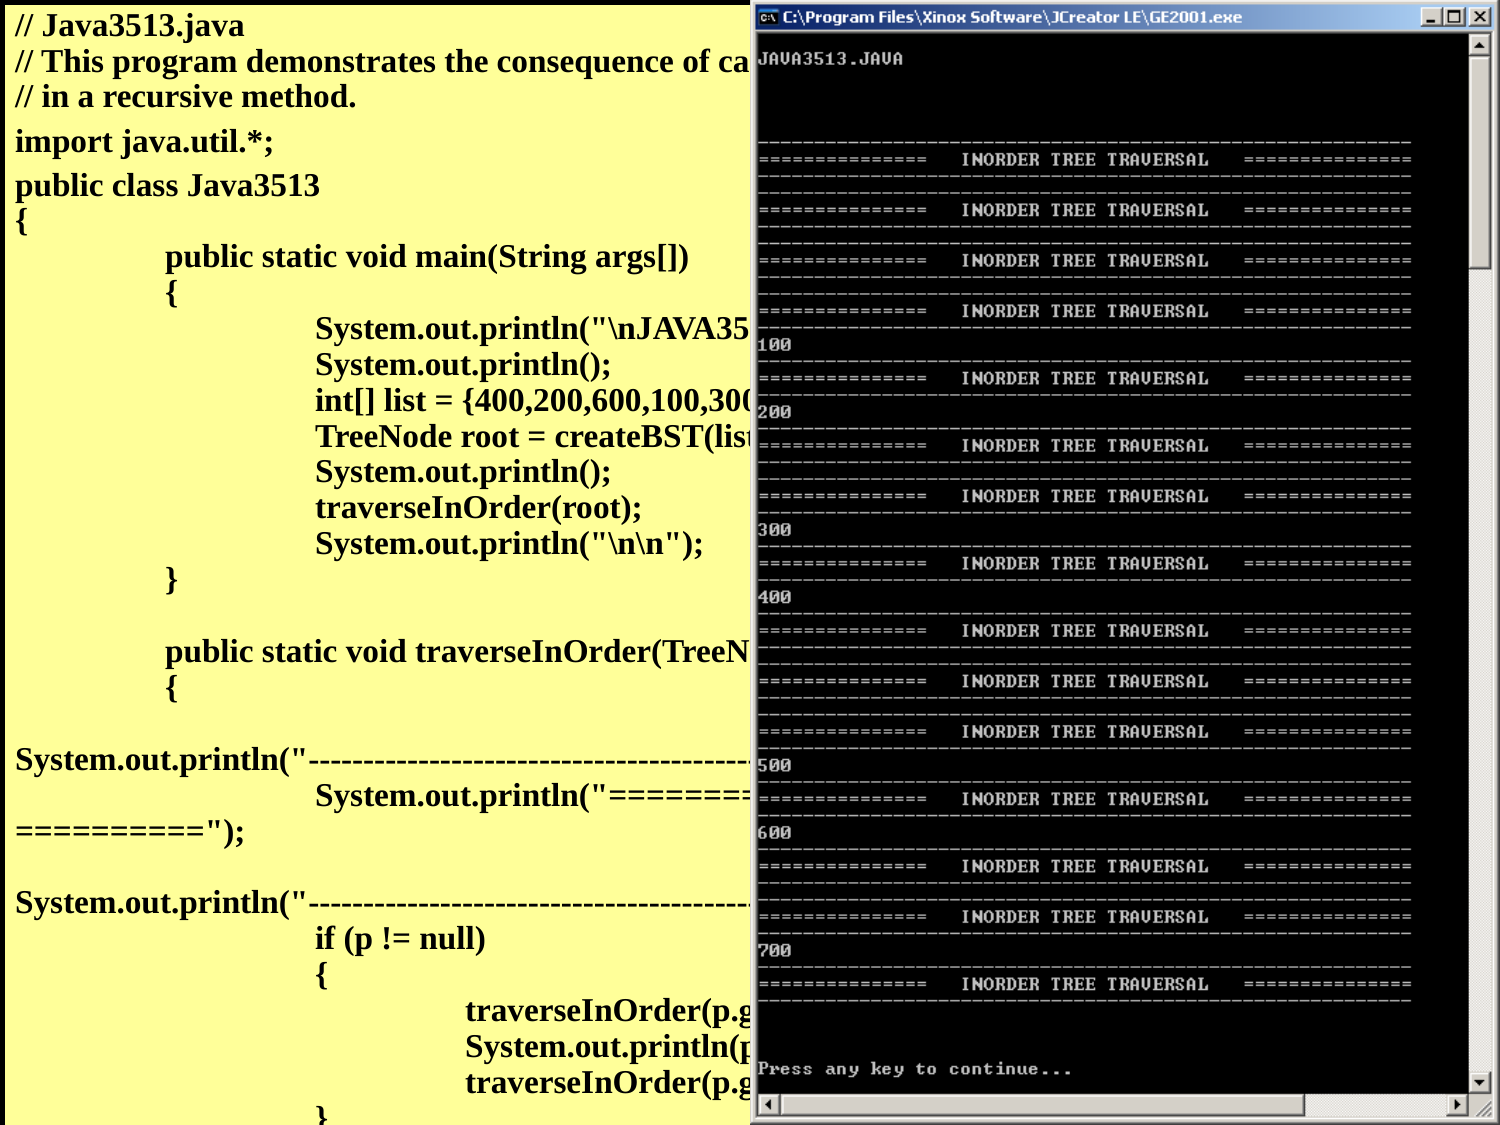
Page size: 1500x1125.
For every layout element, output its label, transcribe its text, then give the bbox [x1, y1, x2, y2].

text_box // Java3513.java // This program demonstrates the consequence of casually placing some output statements // in a recursive method. import java.util.*; public class Java3513 { public static void main(String args[]) { System.out.println("\nJAVA3513.JAVA\n"); System.out.println(); int[] list = {400,200,600,100,300,500,700}; TreeNode root = createBST(list); System.out.println(); traverseInOrder(root); System.out.println("\n\n"); } public static void traverseInOrder(TreeNode p) { System.out.println("--------------------------------------------------------------------------------"); System.out.println("========== INORDER TREE TRAVERSAL =========="); System.out.println("--------------------------------------------------------------------------------"); if (p != null) { traverseInOrder(p.getLeft()); System.out.println(p.getValue()); traverseInOrder(p.getRight()); } } } [0, 0, 748, 1125]
picture [749, 0, 1500, 1125]
